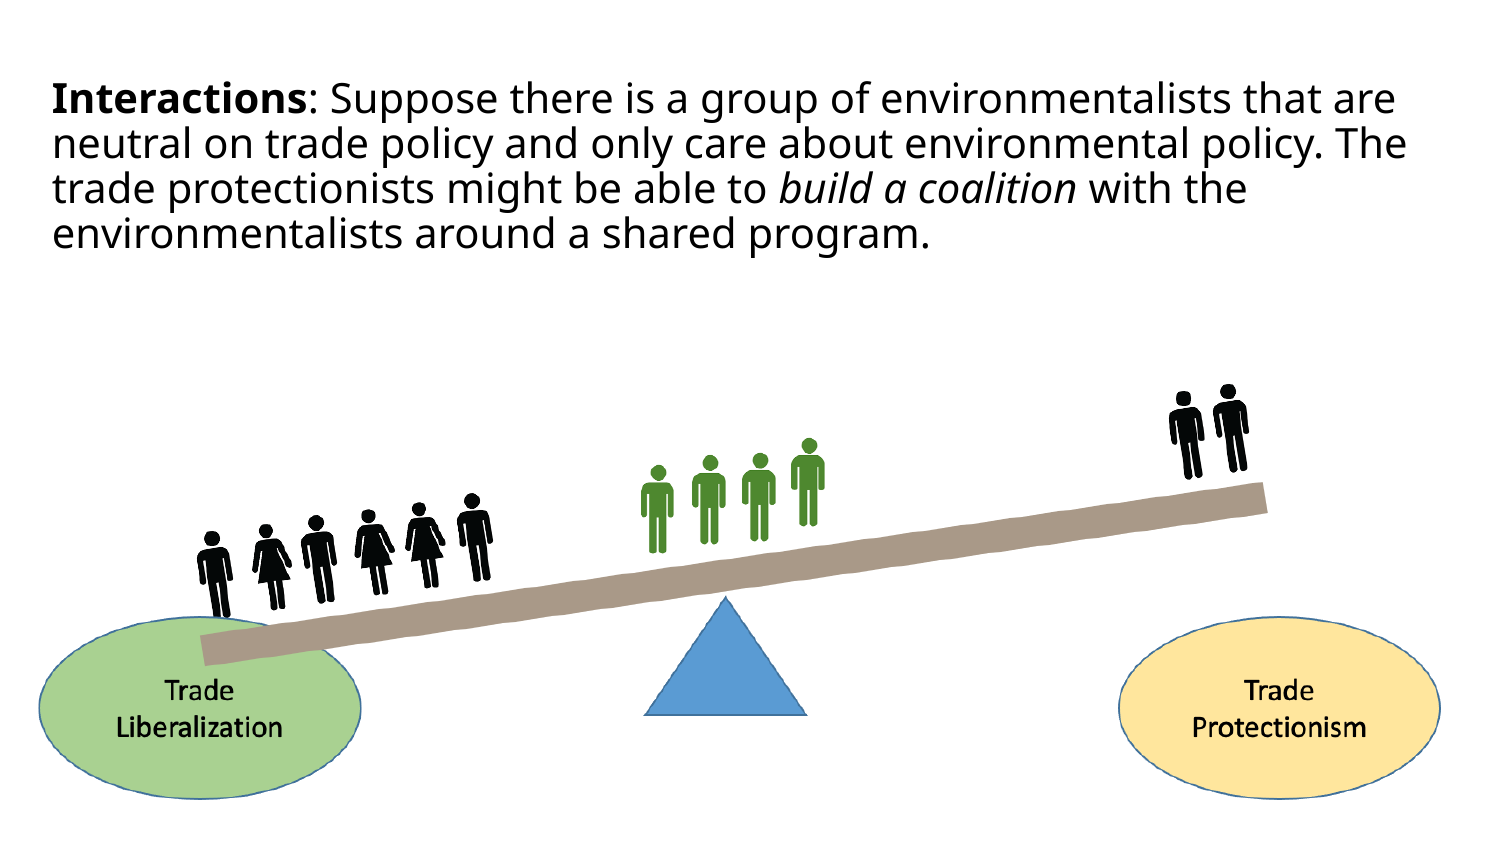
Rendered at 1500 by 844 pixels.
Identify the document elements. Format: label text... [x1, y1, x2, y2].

text_box Interactions: Suppose there is a group of environmentalists that are neutral on trade policy and only care about environmental policy. The trade protectionists might be able to build a coalition with the environmentalists around a shared program. [36, 62, 1463, 273]
picture [24, 349, 1465, 819]
